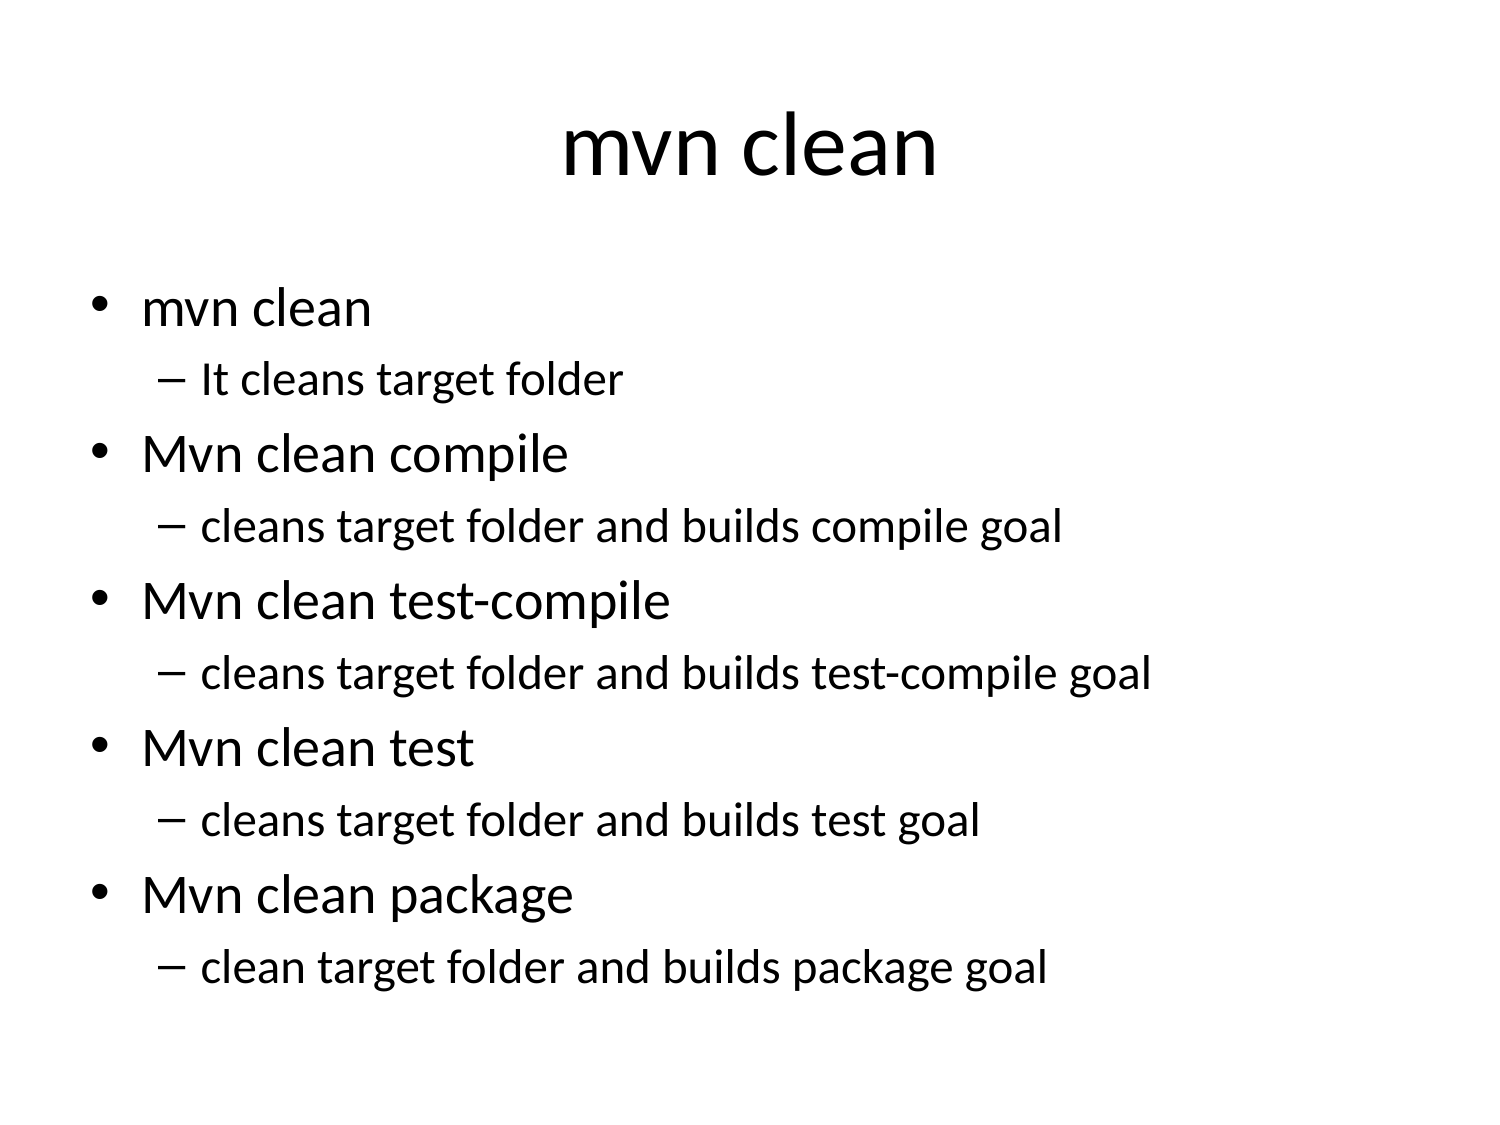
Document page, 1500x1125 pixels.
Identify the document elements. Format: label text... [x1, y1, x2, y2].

title mvn clean [75, 45, 1425, 233]
list mvn clean It cleans target folder Mvn clean compile cleans target folder and builds compile goal Mvn clean test-compile cleans target folder and builds test-compile goal Mvn clean test cleans target folder and builds test goal Mvn clean package clean target folder and builds package goal [75, 262, 1425, 1005]
